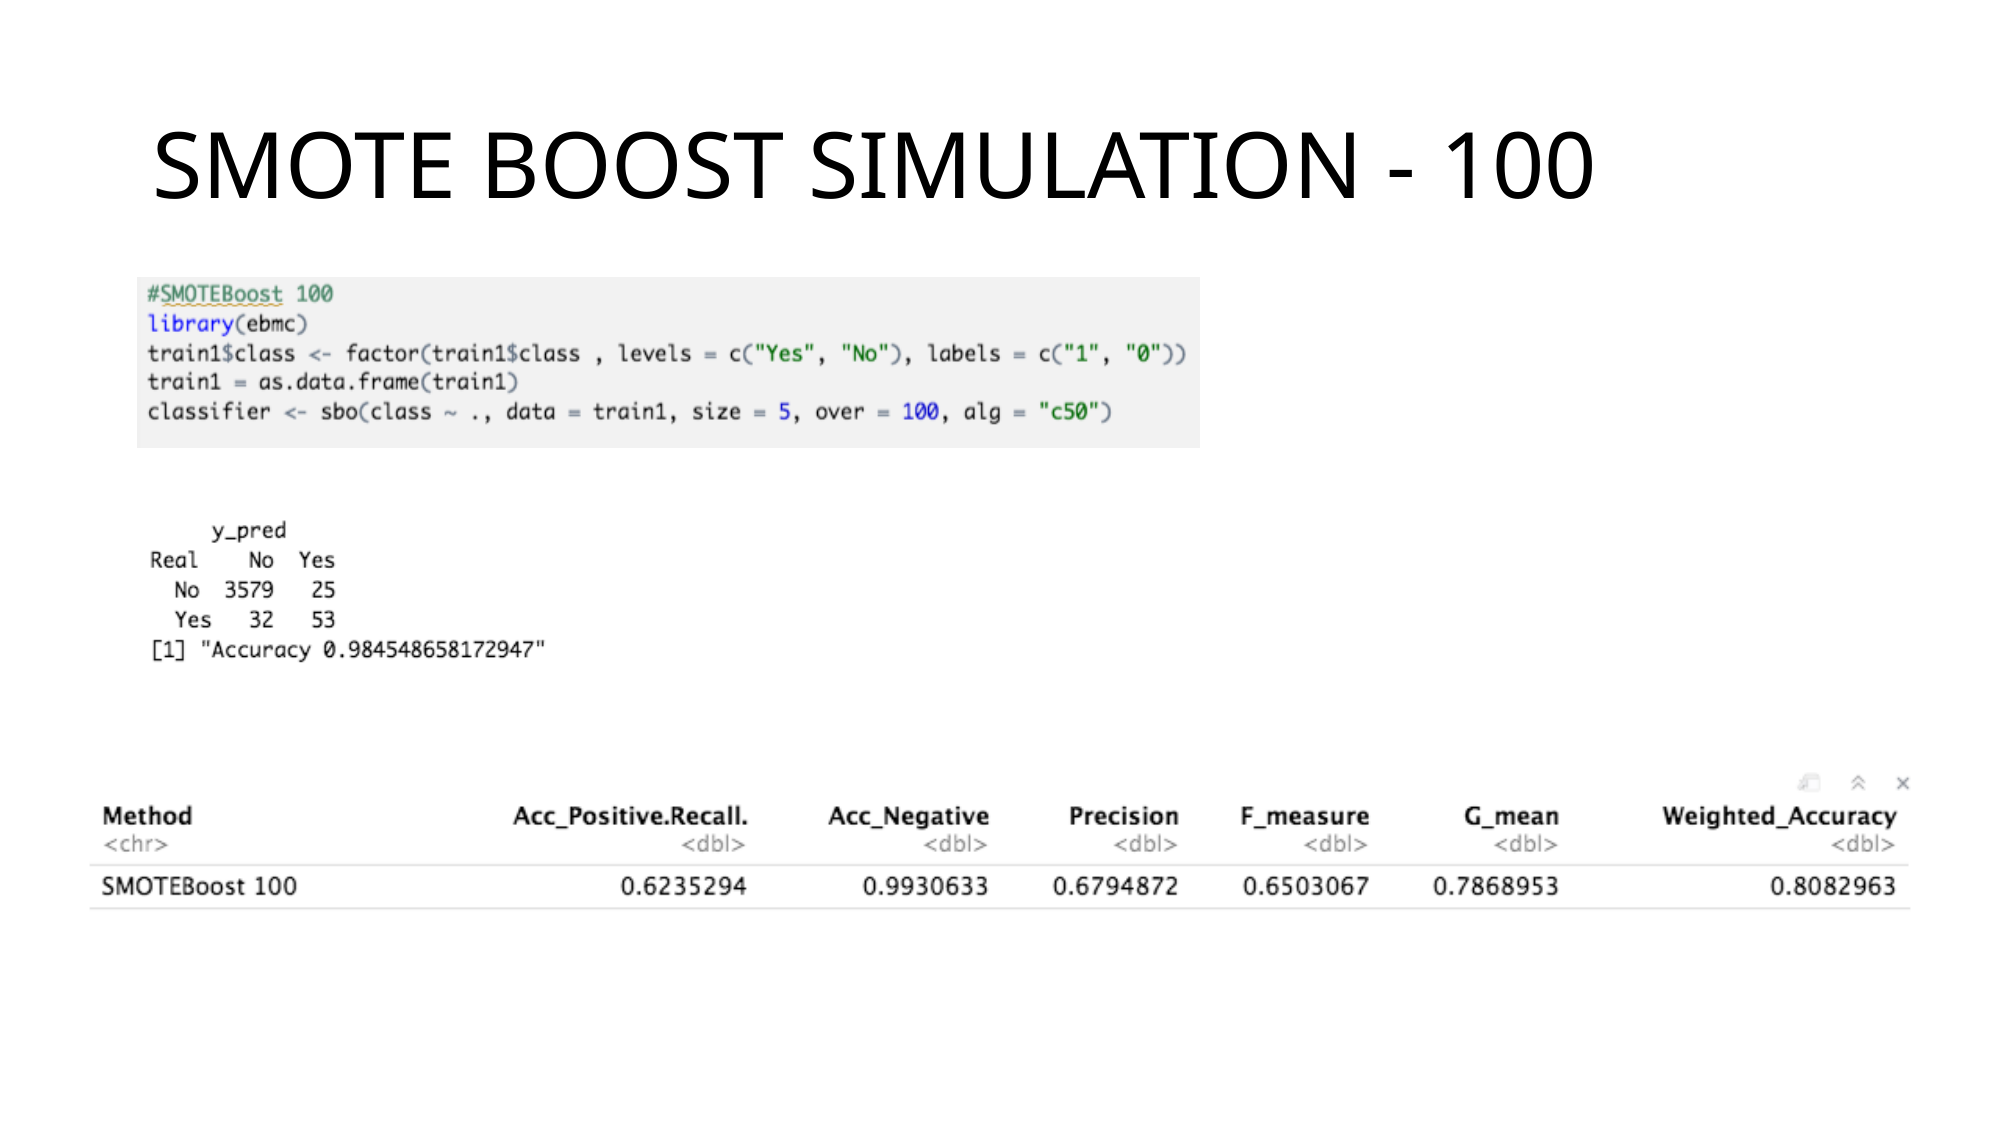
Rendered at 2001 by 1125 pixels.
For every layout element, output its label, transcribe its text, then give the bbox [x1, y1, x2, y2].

picture [65, 762, 1935, 933]
title SMOTE BOOST SIMULATION - 100 [137, 59, 1863, 278]
picture [137, 277, 1200, 448]
picture [137, 513, 561, 678]
